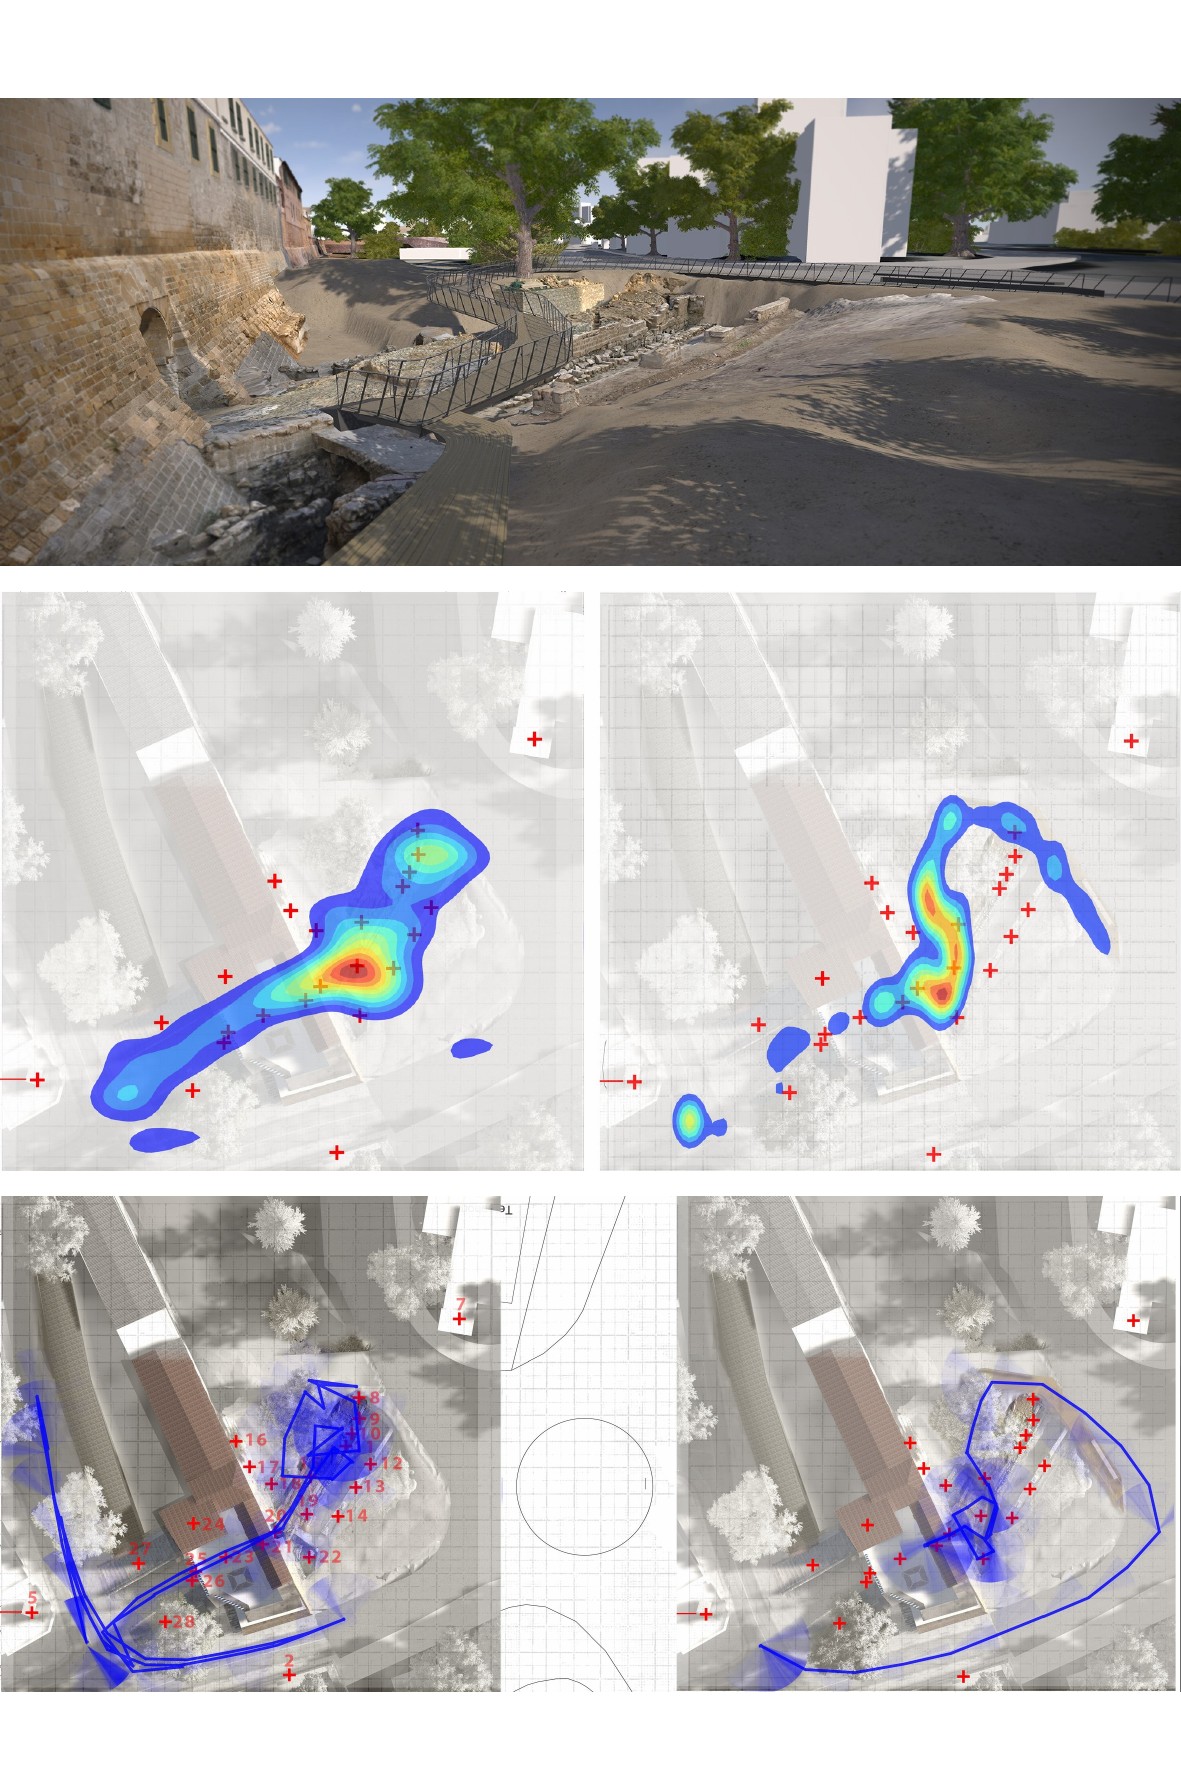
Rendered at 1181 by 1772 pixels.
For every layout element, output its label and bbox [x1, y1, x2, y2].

picture [0, 98, 1181, 566]
picture [0, 591, 1181, 1171]
picture [0, 1196, 1181, 1692]
